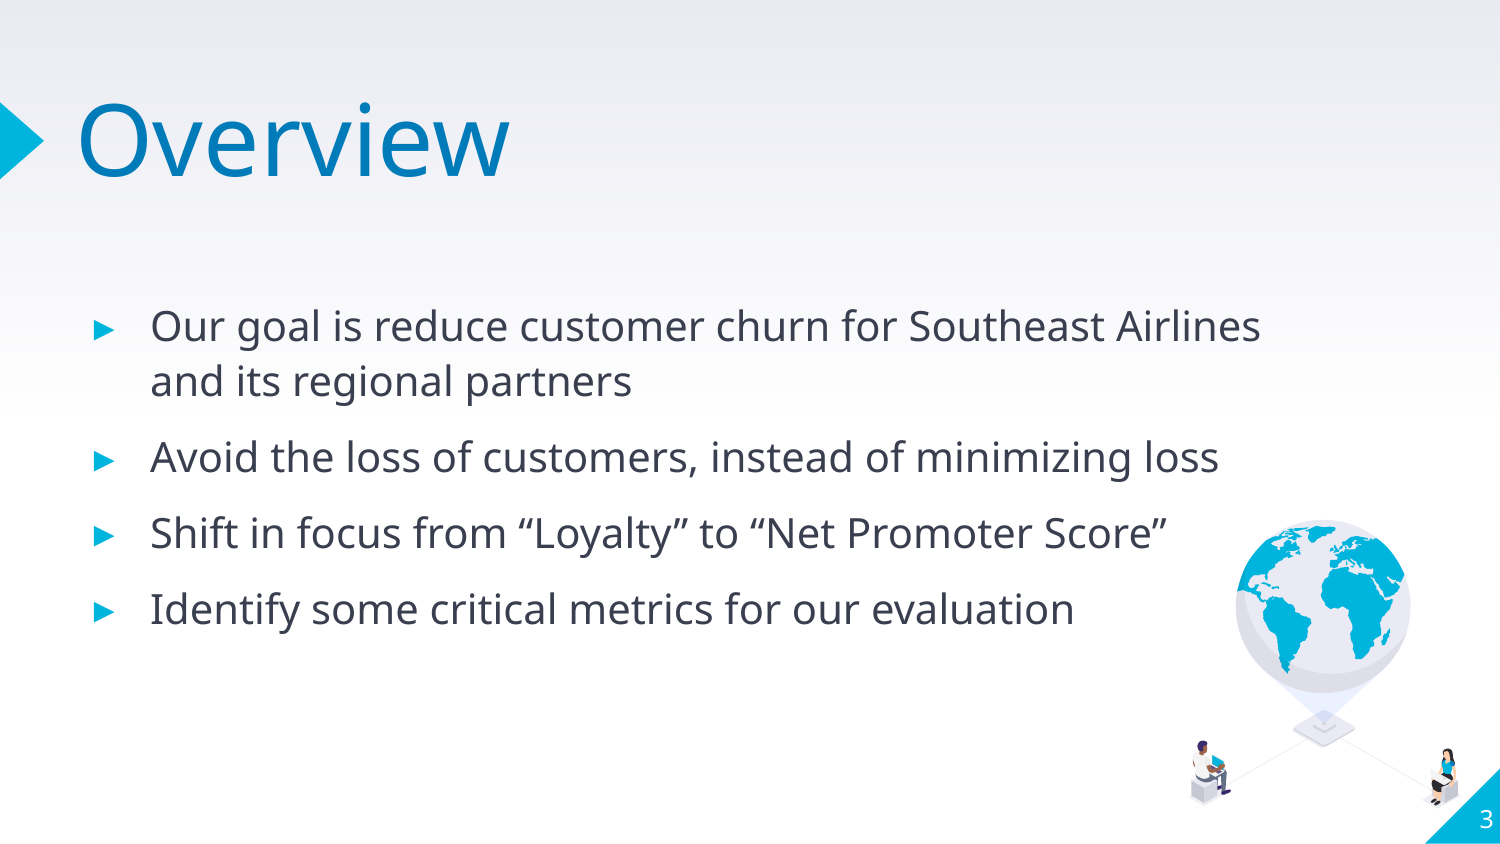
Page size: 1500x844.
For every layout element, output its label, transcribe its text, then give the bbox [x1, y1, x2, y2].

title Overview [75, 99, 1001, 198]
list Our goal is reduce customer churn for Southeast Airlines and its regional partners Avoid the loss of customers, instead of minimizing loss Shift in focus from “Loyalty” to “Net Promoter Score” Identify some critical metrics for our evaluation [75, 295, 1309, 761]
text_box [1188, 519, 1462, 809]
slide_number ‹#› [1418, 760, 1494, 838]
